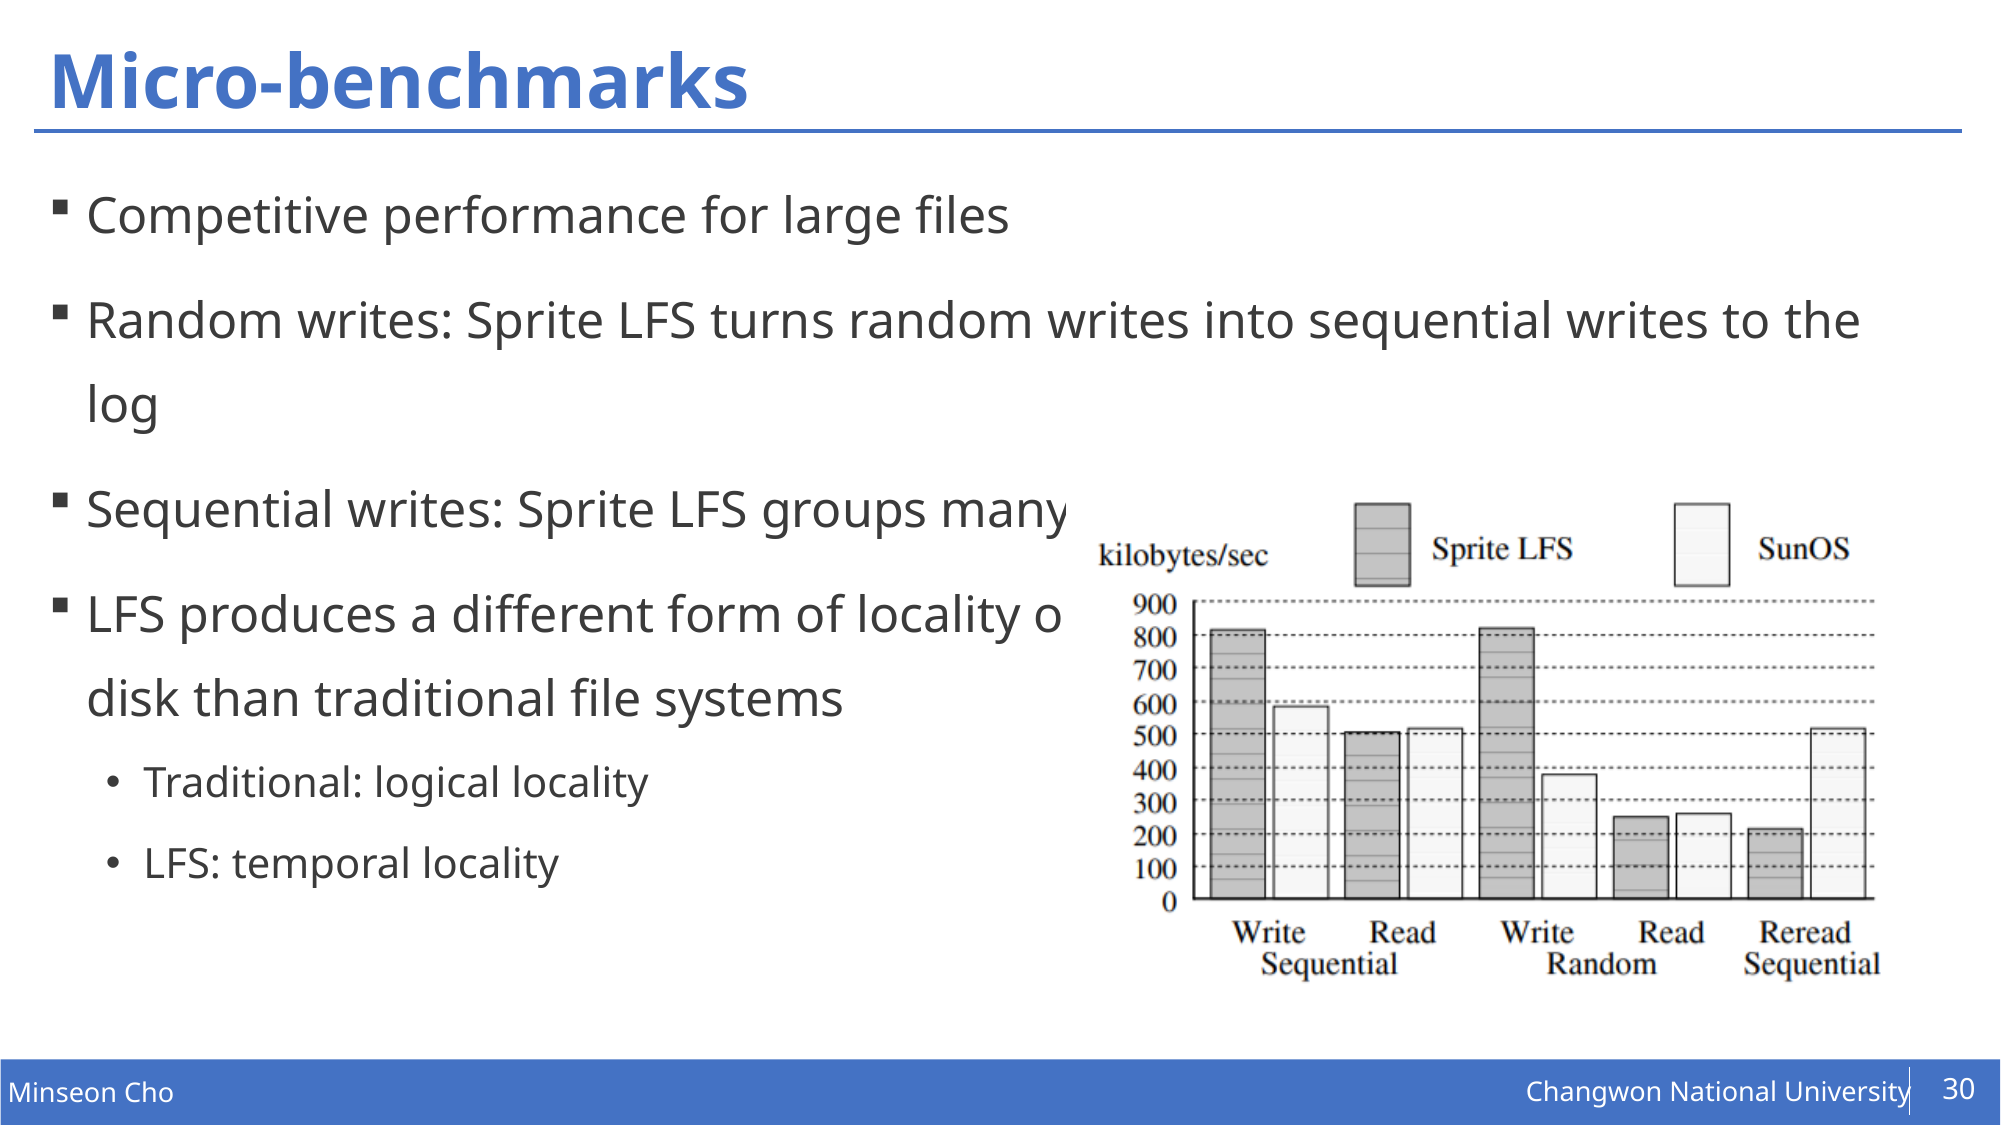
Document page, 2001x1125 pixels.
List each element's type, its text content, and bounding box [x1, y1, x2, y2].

picture [1066, 470, 1959, 1007]
title Micro-benchmarks [33, 27, 1963, 143]
list Competitive performance for large files Random writes: Sprite LFS turns random writes into sequential writes to the log Sequential writes: Sprite LFS groups many blocks into a single large I/O LFS produces a different form of locality on disk than traditional file systems Traditional: logical locality LFS: temporal locality [33, 152, 1963, 997]
slide_number 30 [1922, 1060, 1996, 1121]
